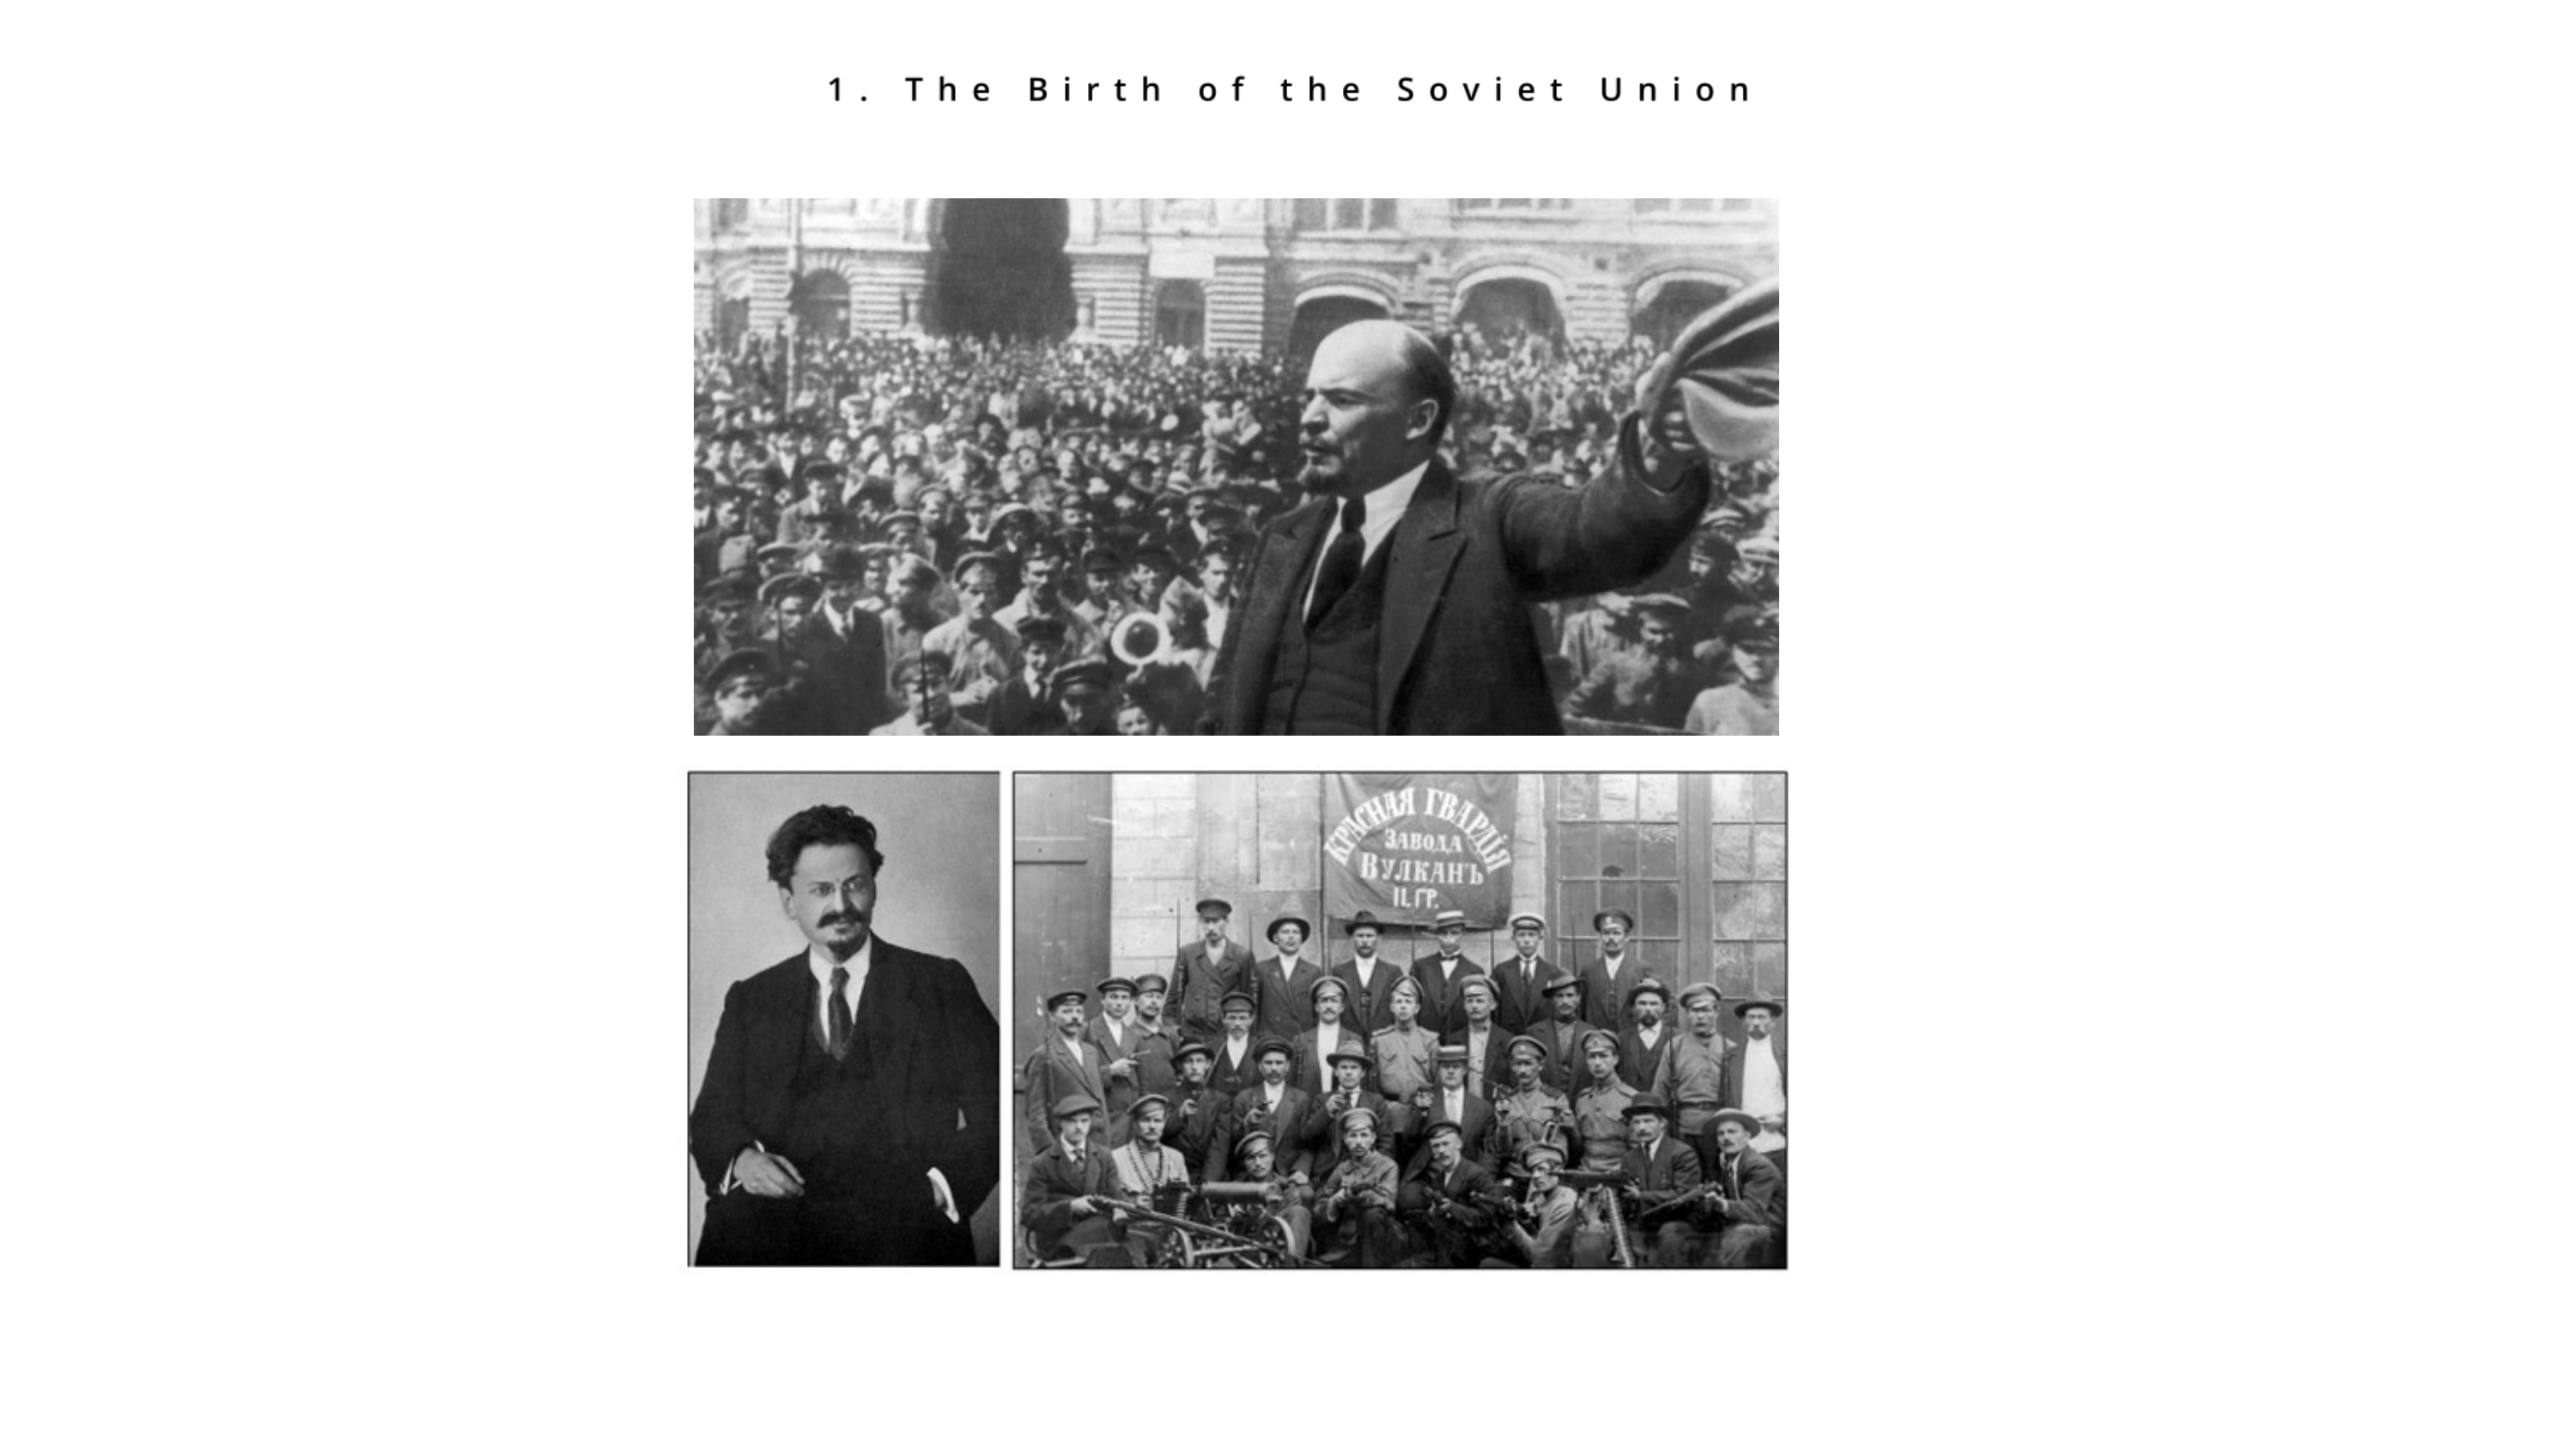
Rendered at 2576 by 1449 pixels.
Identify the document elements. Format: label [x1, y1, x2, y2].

picture [694, 197, 1779, 736]
picture [556, 60, 1778, 125]
picture [676, 764, 1797, 1276]
